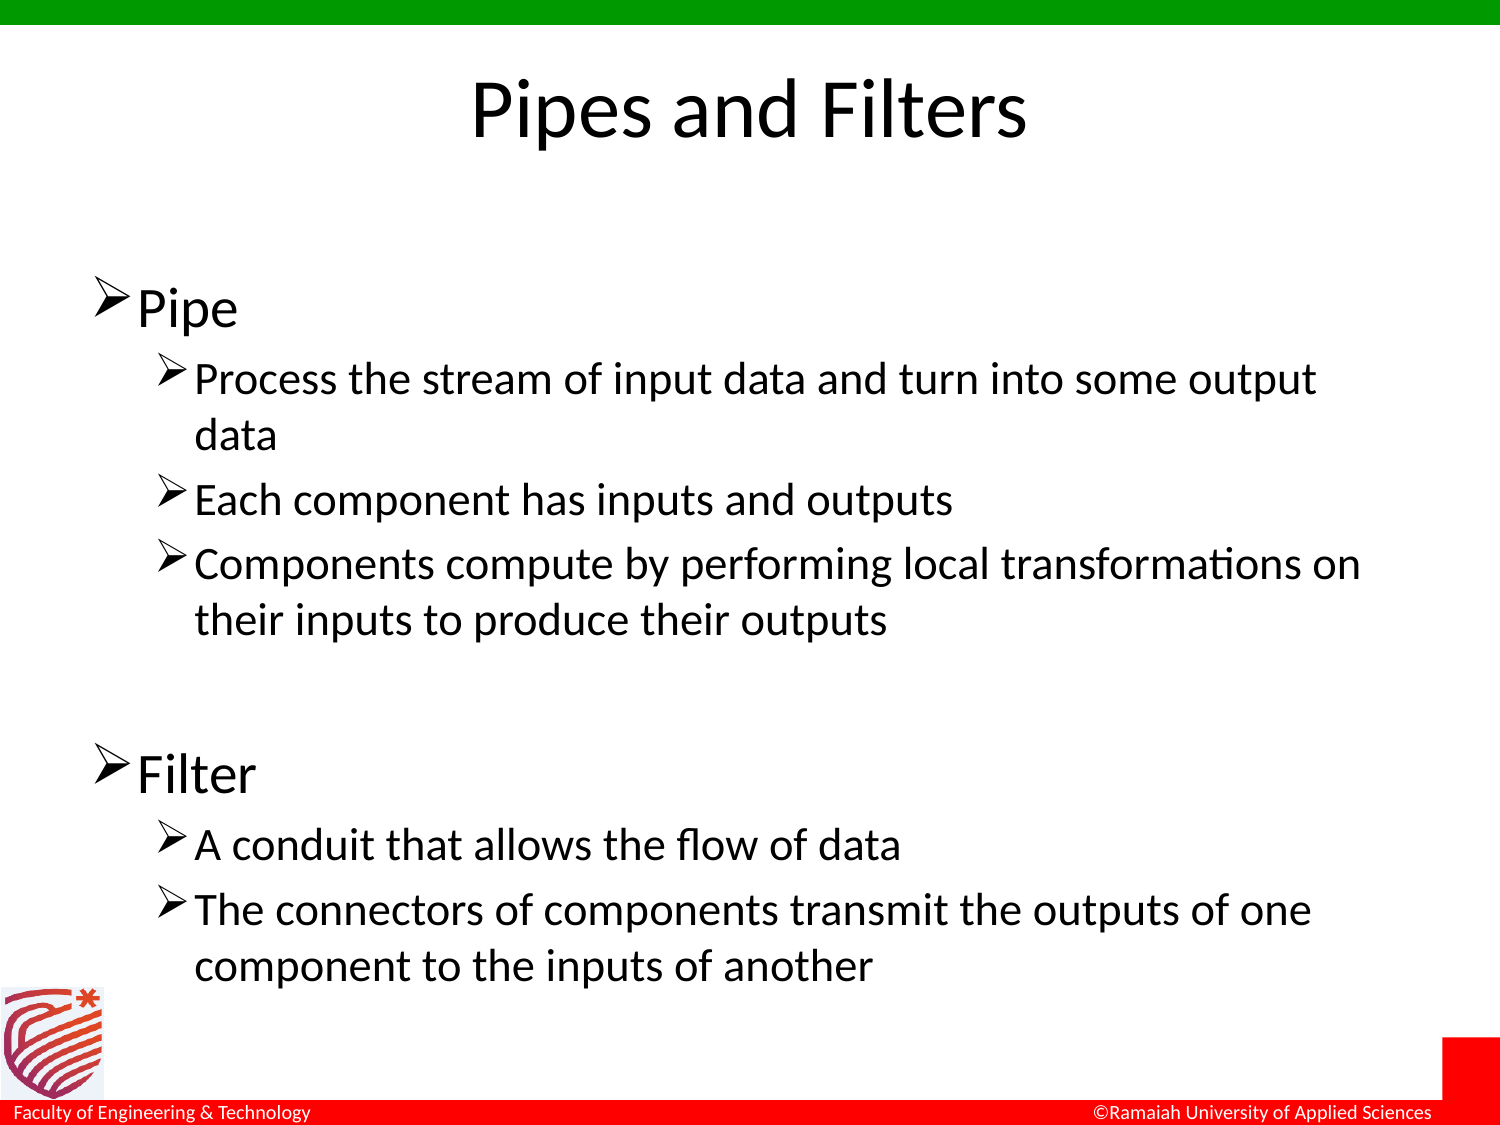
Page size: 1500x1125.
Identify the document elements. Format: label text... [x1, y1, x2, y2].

picture [1, 987, 104, 1100]
list Pipe Process the stream of input data and turn into some output data Each component has inputs and outputs Components compute by performing local transformations on their inputs to produce their outputs Filter A conduit that allows the flow of data The connectors of components transmit the outputs of one component to the inputs of another [75, 262, 1425, 1005]
title Pipes and Filters [75, 45, 1425, 233]
